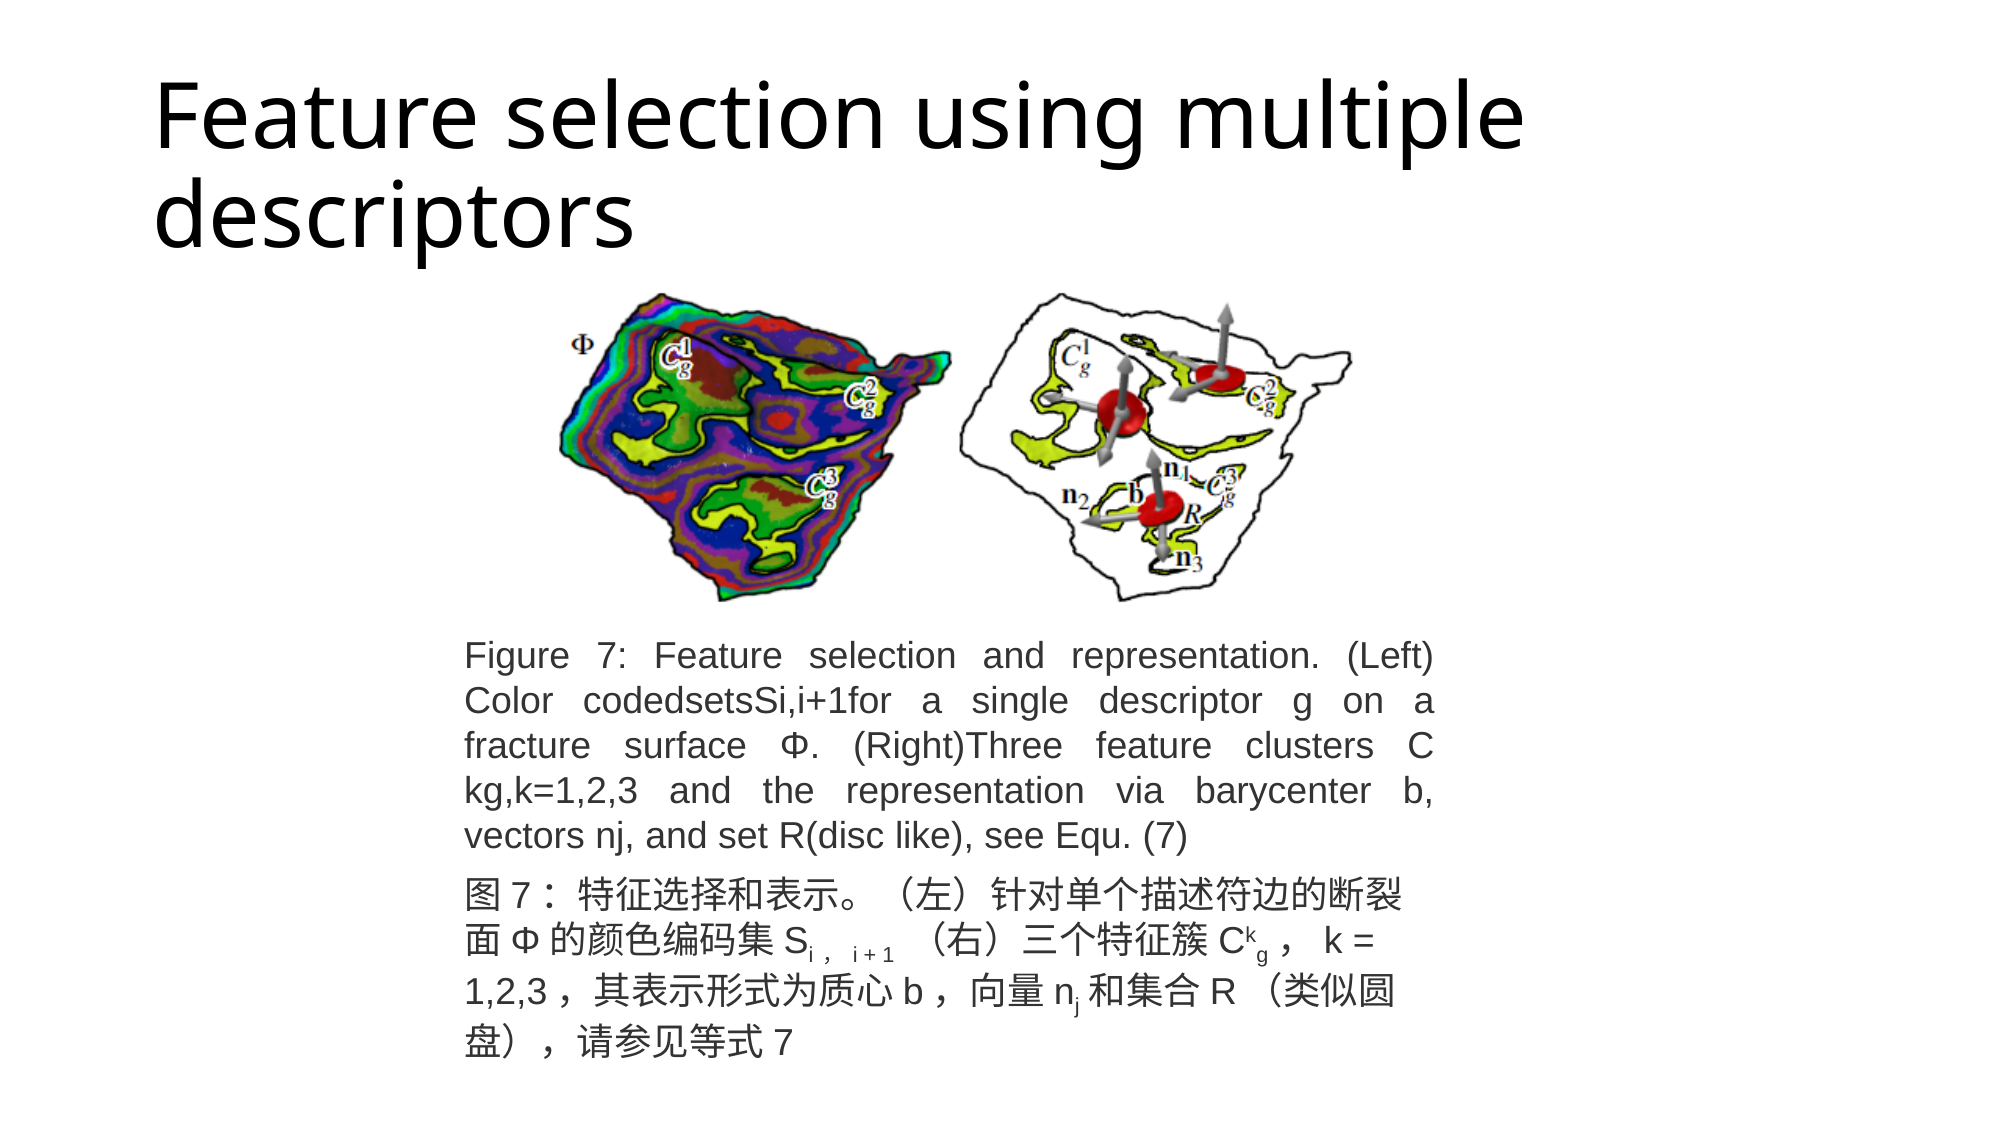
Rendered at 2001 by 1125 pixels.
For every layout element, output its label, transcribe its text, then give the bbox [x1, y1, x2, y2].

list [486, 259, 1412, 624]
text_box Figure 7: Feature selection and representation. (Left) Color codedsetsSi,i+1for a single descriptor g on a fracture surface Φ. (Right)Three feature clusters C kg,k=1,2,3 and the representation via barycenter b, vectors nj, and set R(disc like), see Equ. (7) 图7：特征选择和表示。（左）针对单个描述符边的断裂面Φ的颜色编码集Si，i + 1 （右）三个特征簇Ckg，k = 1,2,3，其表示形式为质心b，向量nj和集合R（类似圆盘），请参见等式7 [449, 623, 1450, 1071]
title Feature selection using multiple descriptors [137, 59, 1863, 278]
